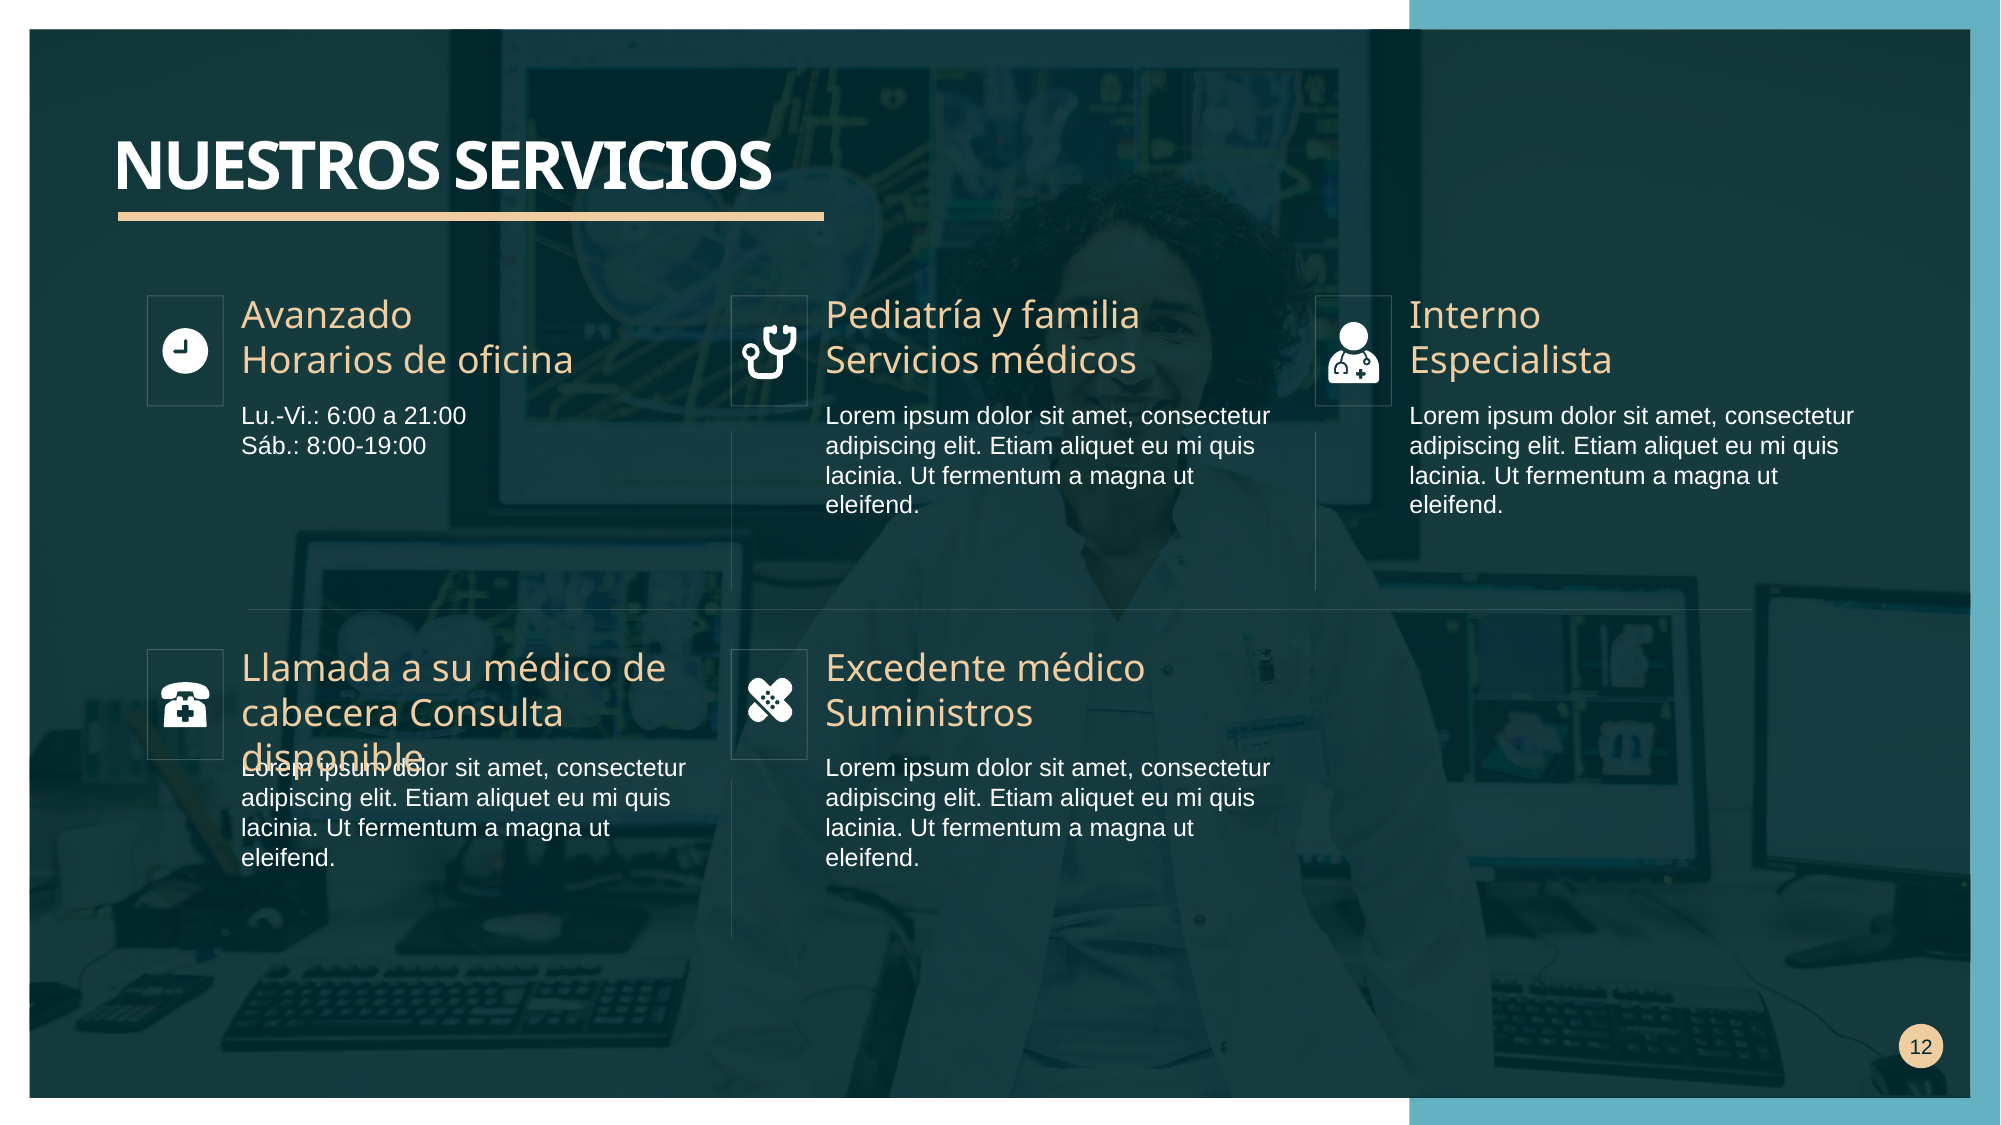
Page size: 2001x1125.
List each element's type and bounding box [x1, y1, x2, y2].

picture [29, 29, 1971, 1098]
text_box [748, 677, 792, 722]
text_box [1328, 321, 1379, 384]
